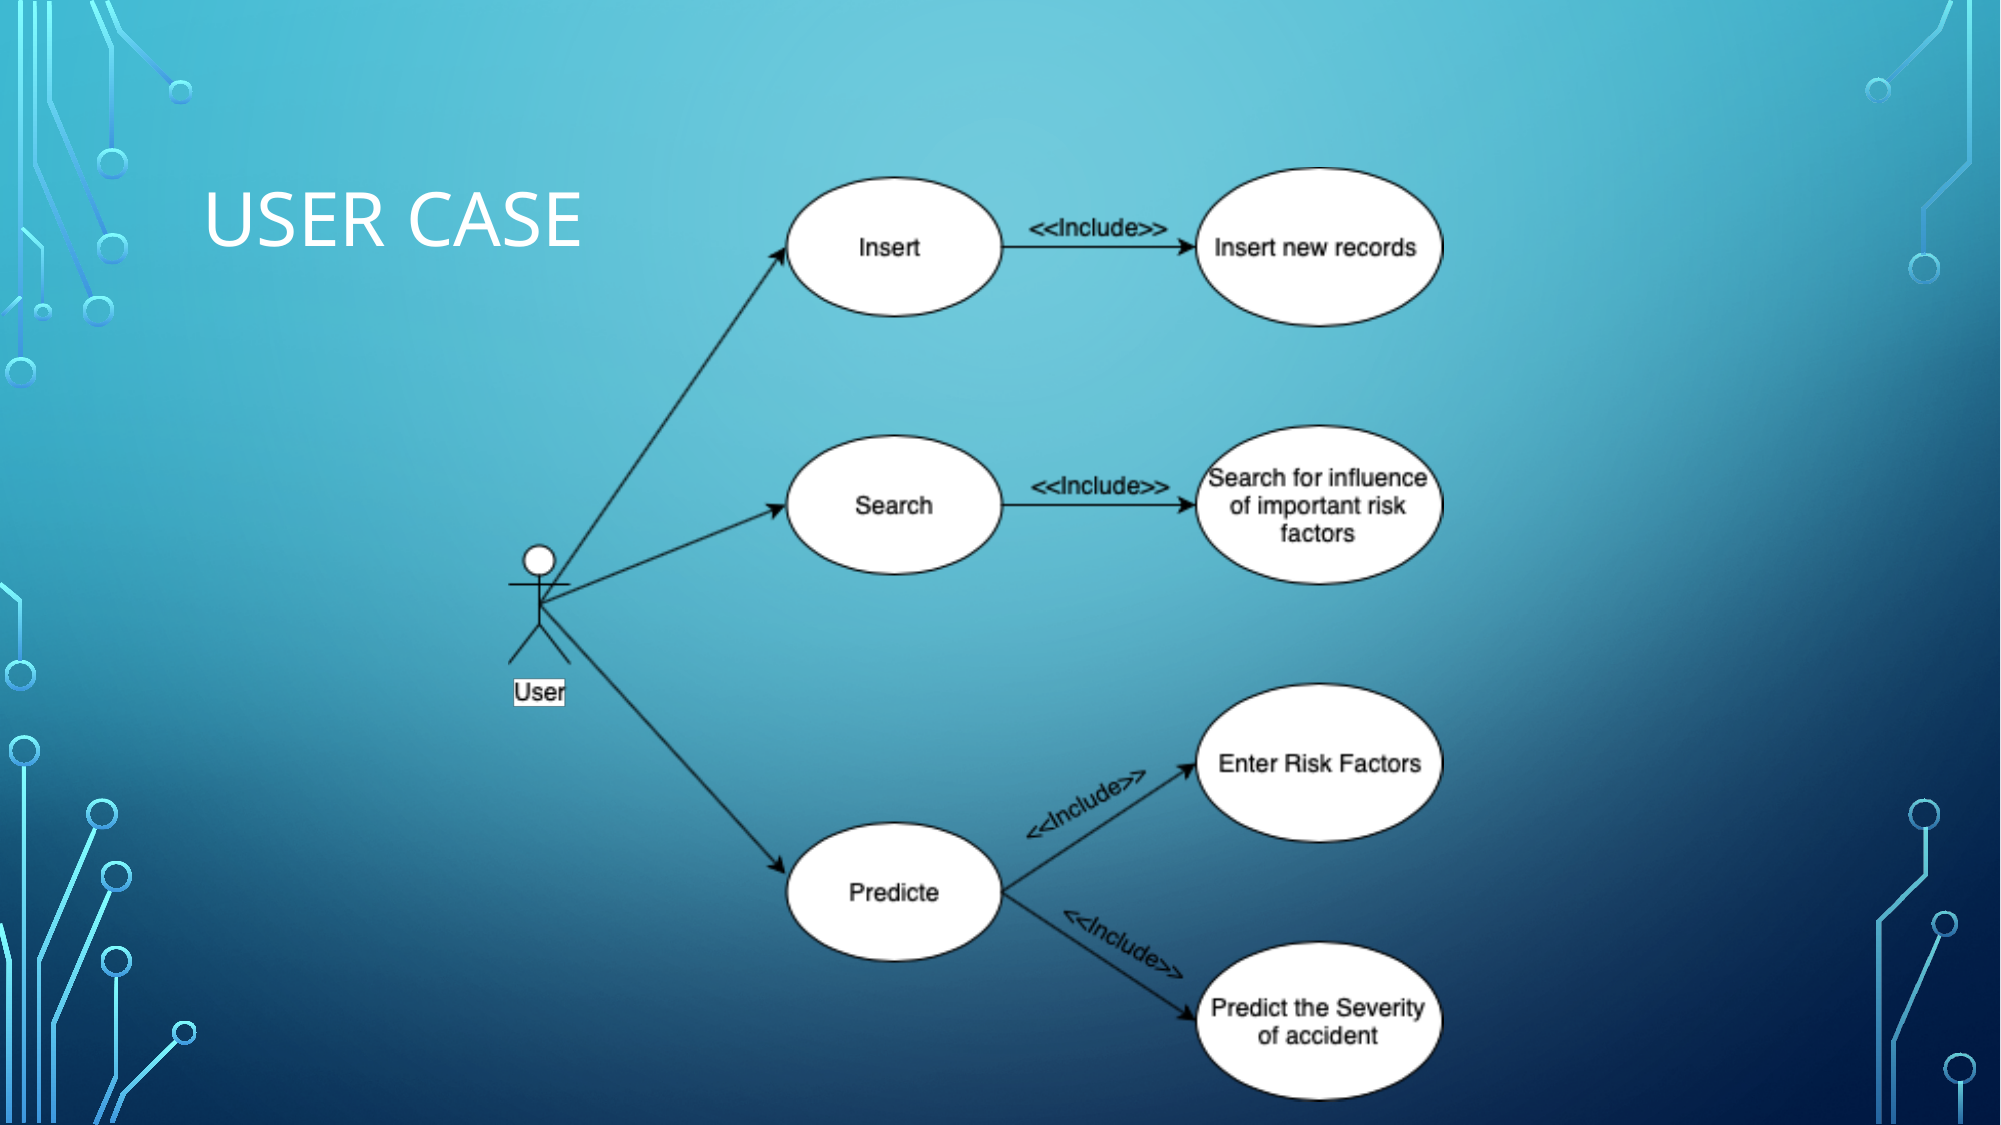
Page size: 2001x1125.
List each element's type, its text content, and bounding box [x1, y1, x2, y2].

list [508, 167, 1444, 1102]
title User Case [187, 101, 1813, 344]
